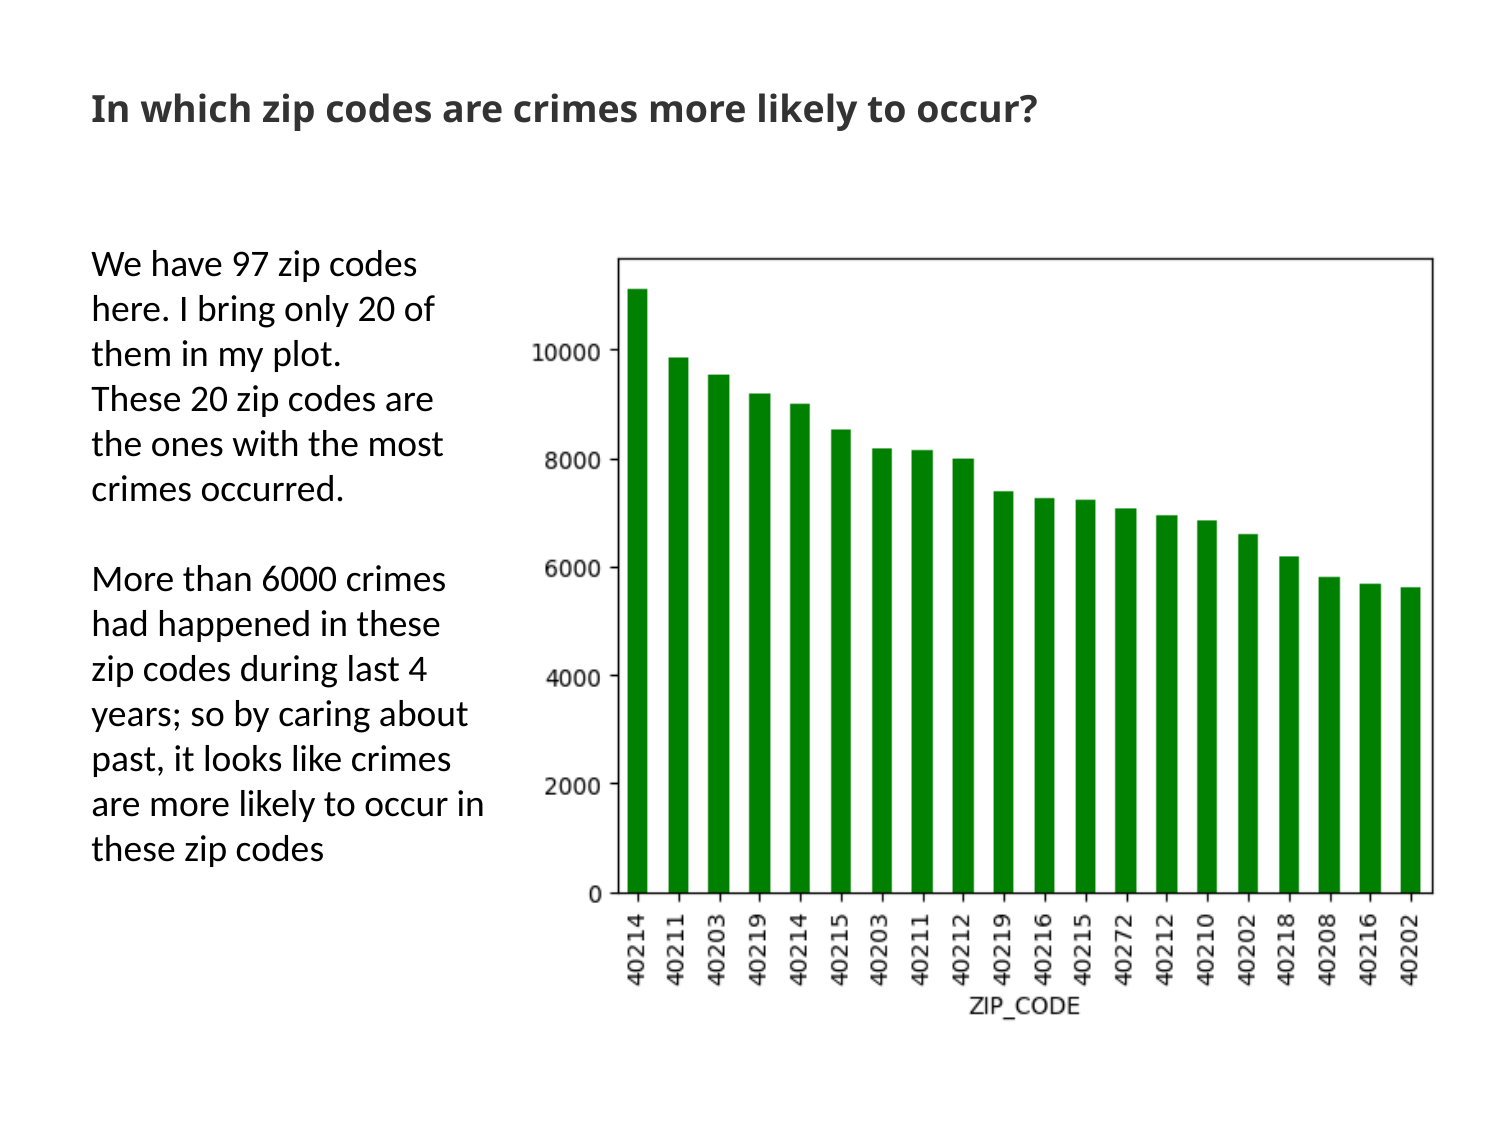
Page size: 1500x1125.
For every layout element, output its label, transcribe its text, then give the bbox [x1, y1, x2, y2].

text_box We have 97 zip codes here. I bring only 20 of them in my plot. These 20 zip codes are the ones with the most crimes occurred. More than 6000 crimes had happened in these zip codes during last 4 years; so by caring about past, it looks like crimes are more likely to occur in these zip codes [76, 231, 502, 877]
picture [513, 243, 1448, 1036]
text_box In which zip codes are crimes more likely to occur? [76, 78, 1329, 138]
